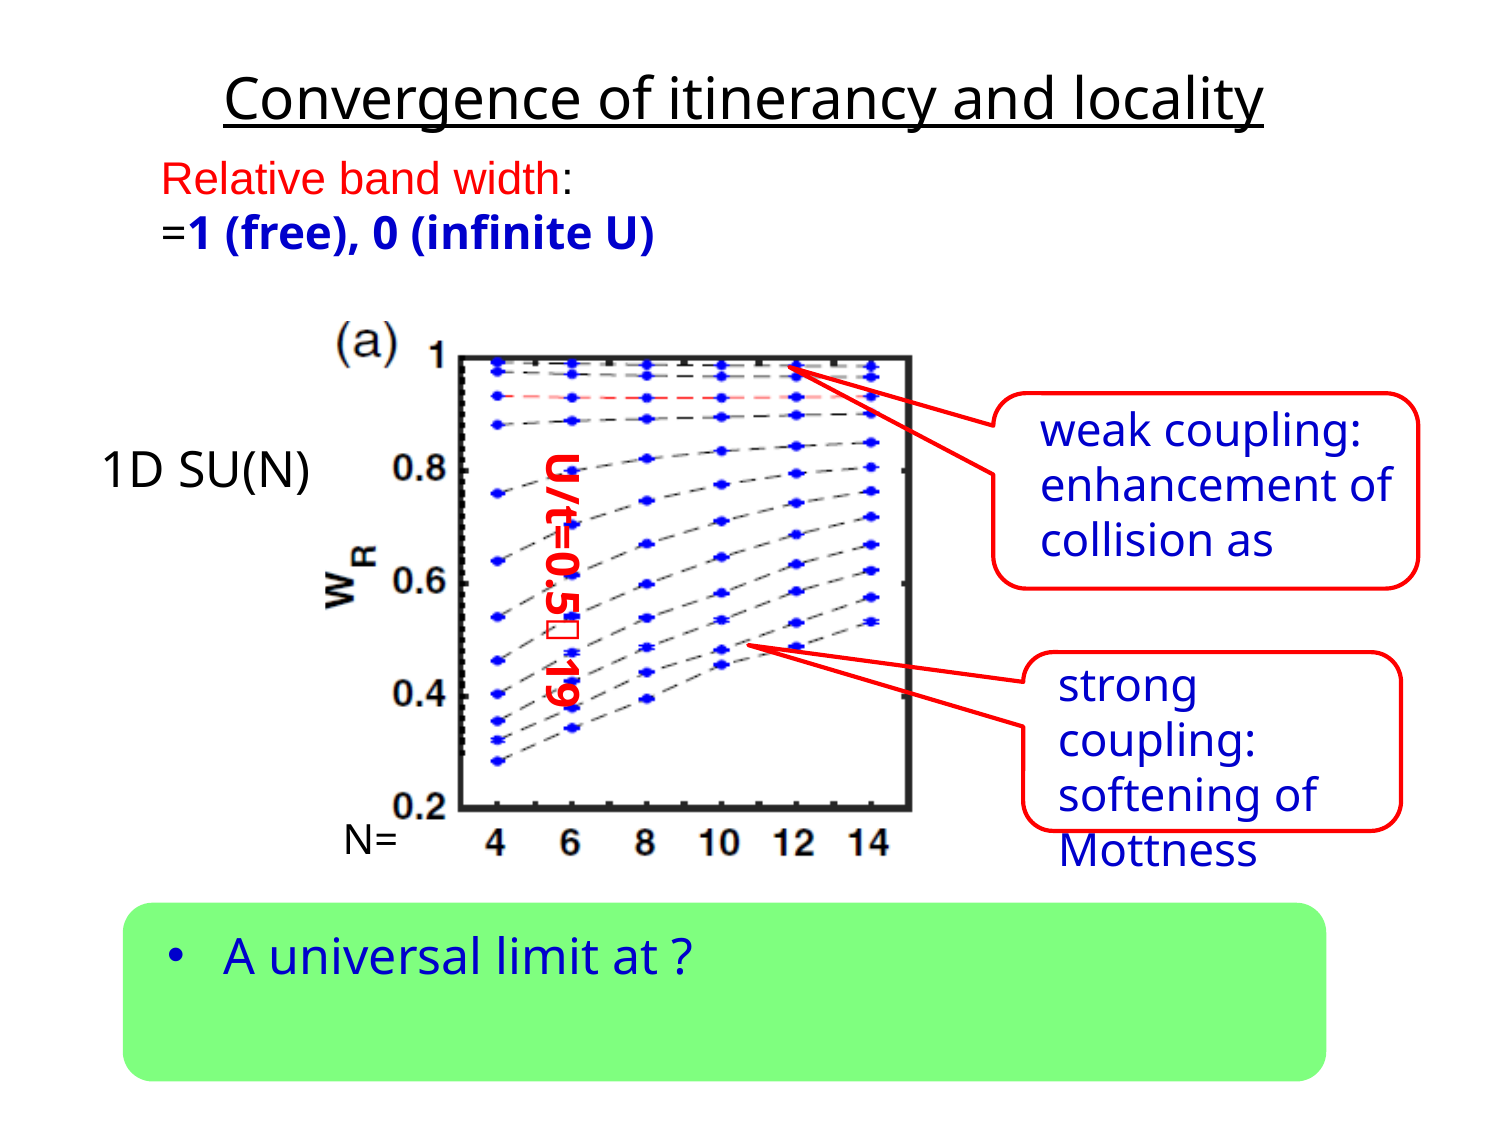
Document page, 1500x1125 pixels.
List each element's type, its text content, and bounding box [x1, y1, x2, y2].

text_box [1022, 648, 1408, 832]
picture [324, 320, 949, 877]
title Convergence of itinerancy and locality [154, 25, 1333, 166]
text_box [122, 902, 1327, 1082]
text_box 1D SU(N) [85, 429, 319, 505]
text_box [993, 392, 1440, 601]
